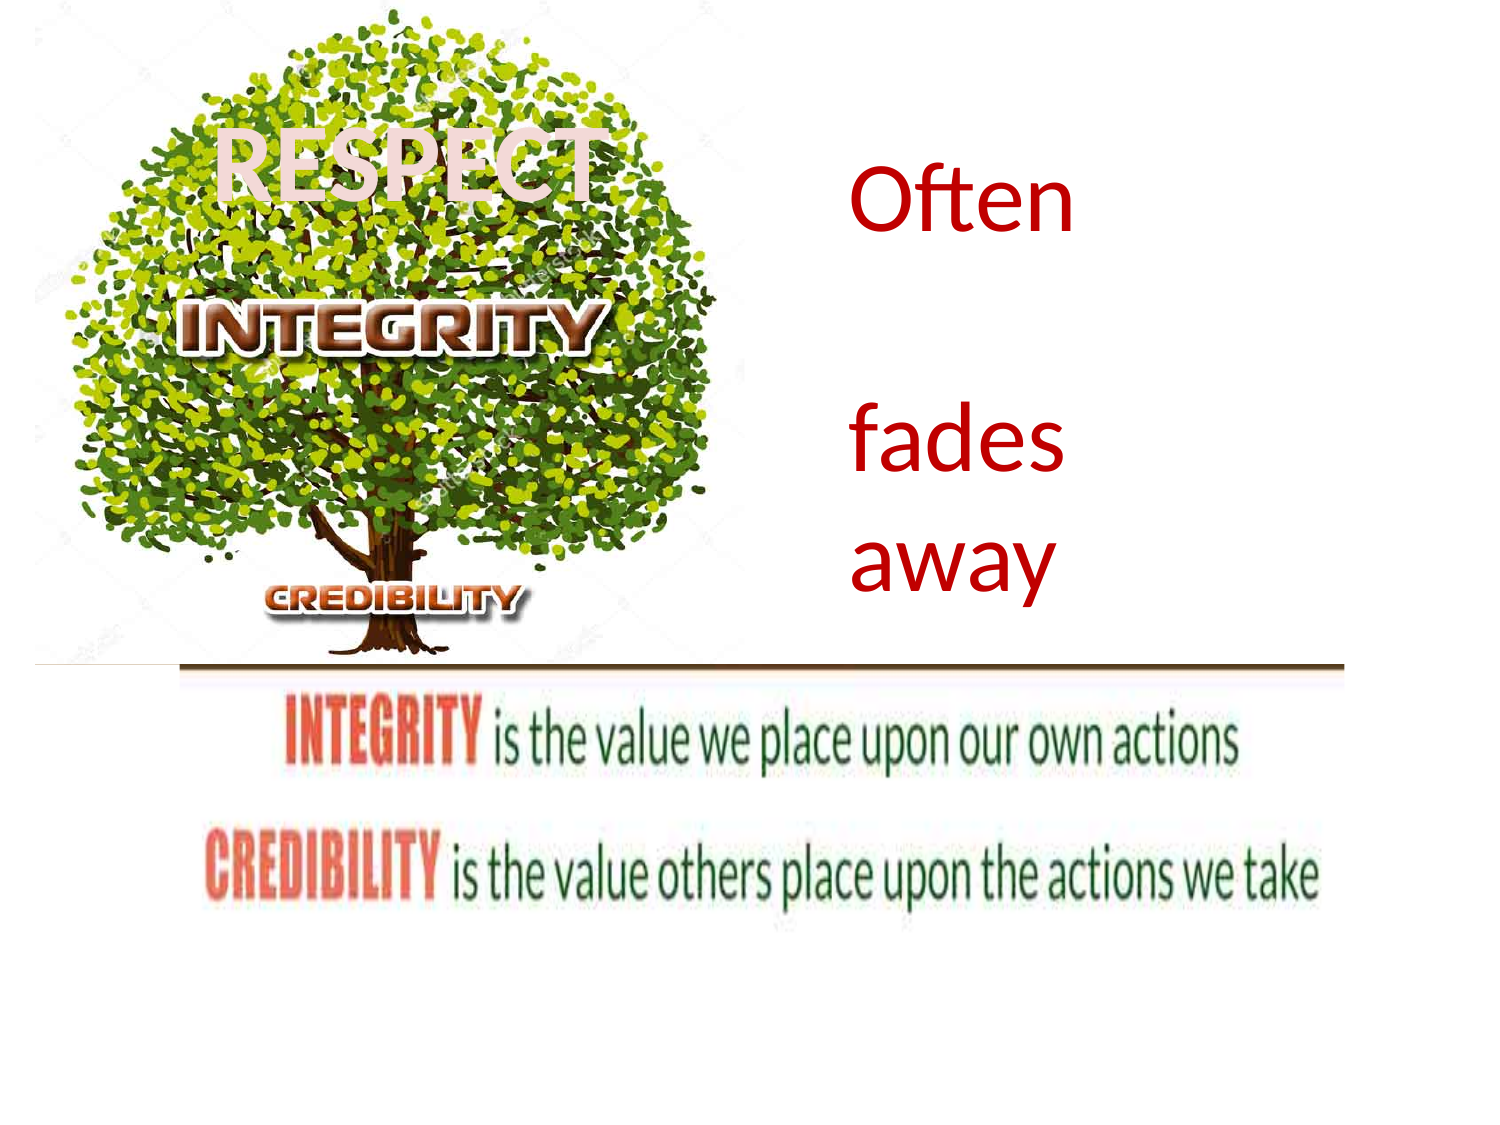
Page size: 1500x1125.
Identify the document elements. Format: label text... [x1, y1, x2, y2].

picture [33, 0, 1345, 941]
text_box Often fades away [788, 124, 1165, 619]
